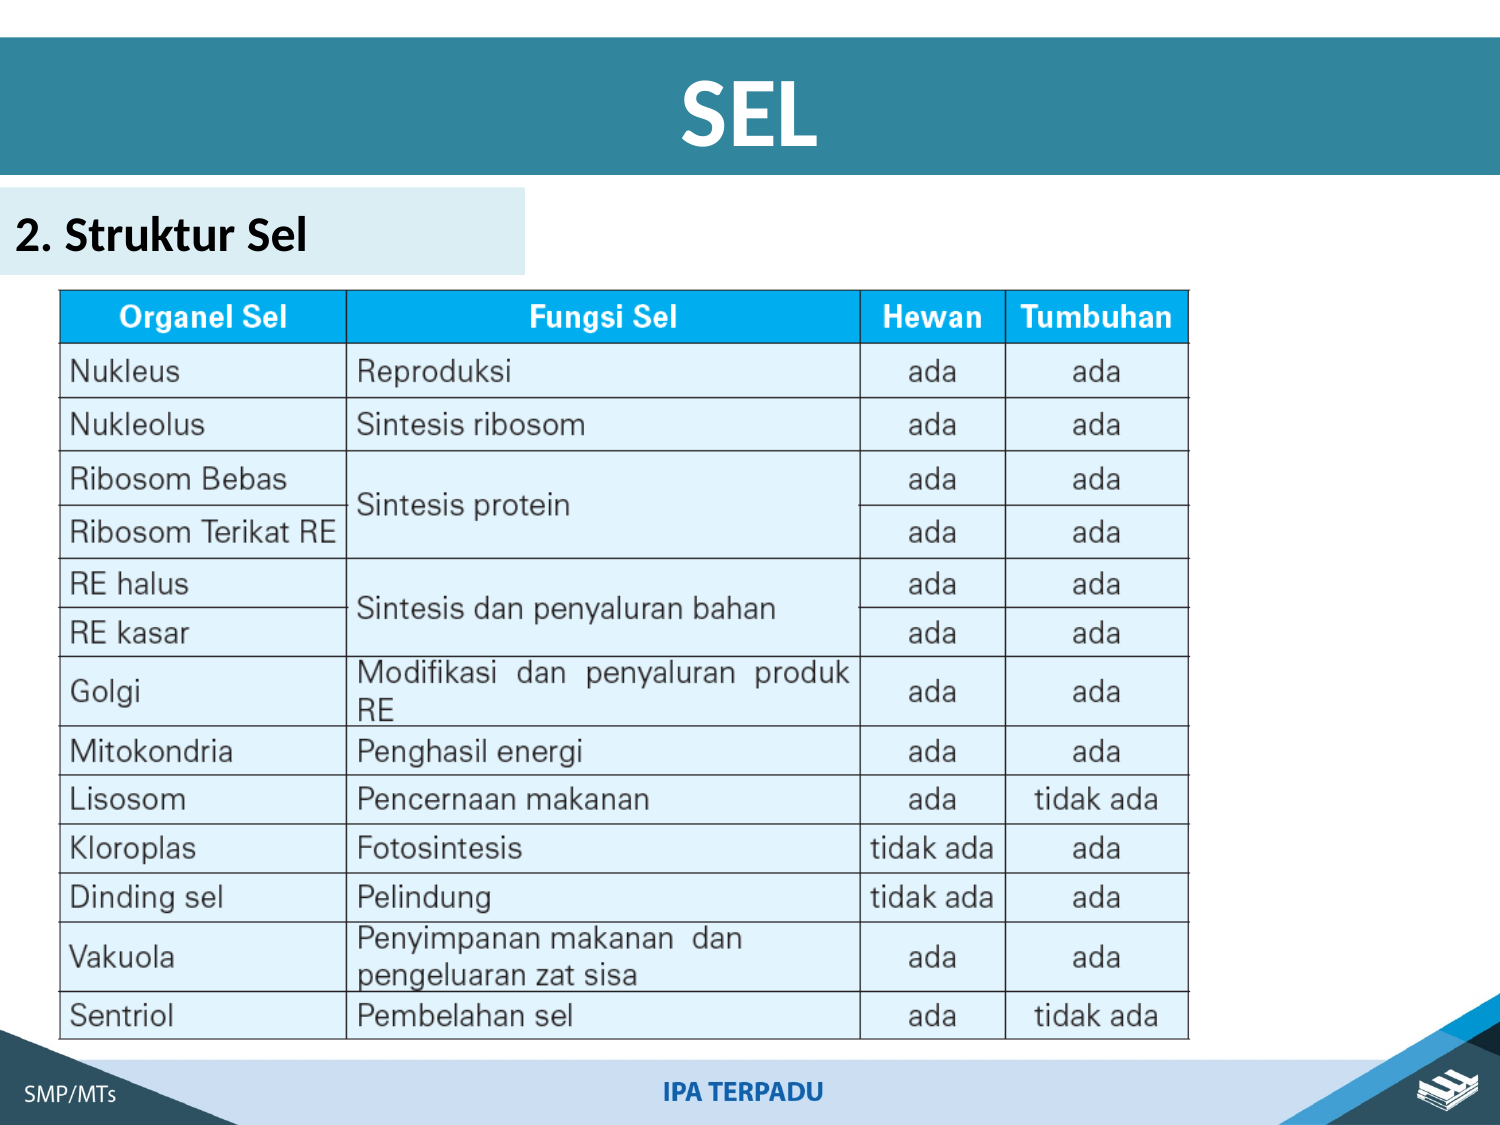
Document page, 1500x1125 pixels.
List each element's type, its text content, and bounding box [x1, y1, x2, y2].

text_box SEL [0, 35, 1500, 177]
picture [0, 280, 1500, 1125]
text_box 2. Struktur Sel [0, 185, 527, 277]
